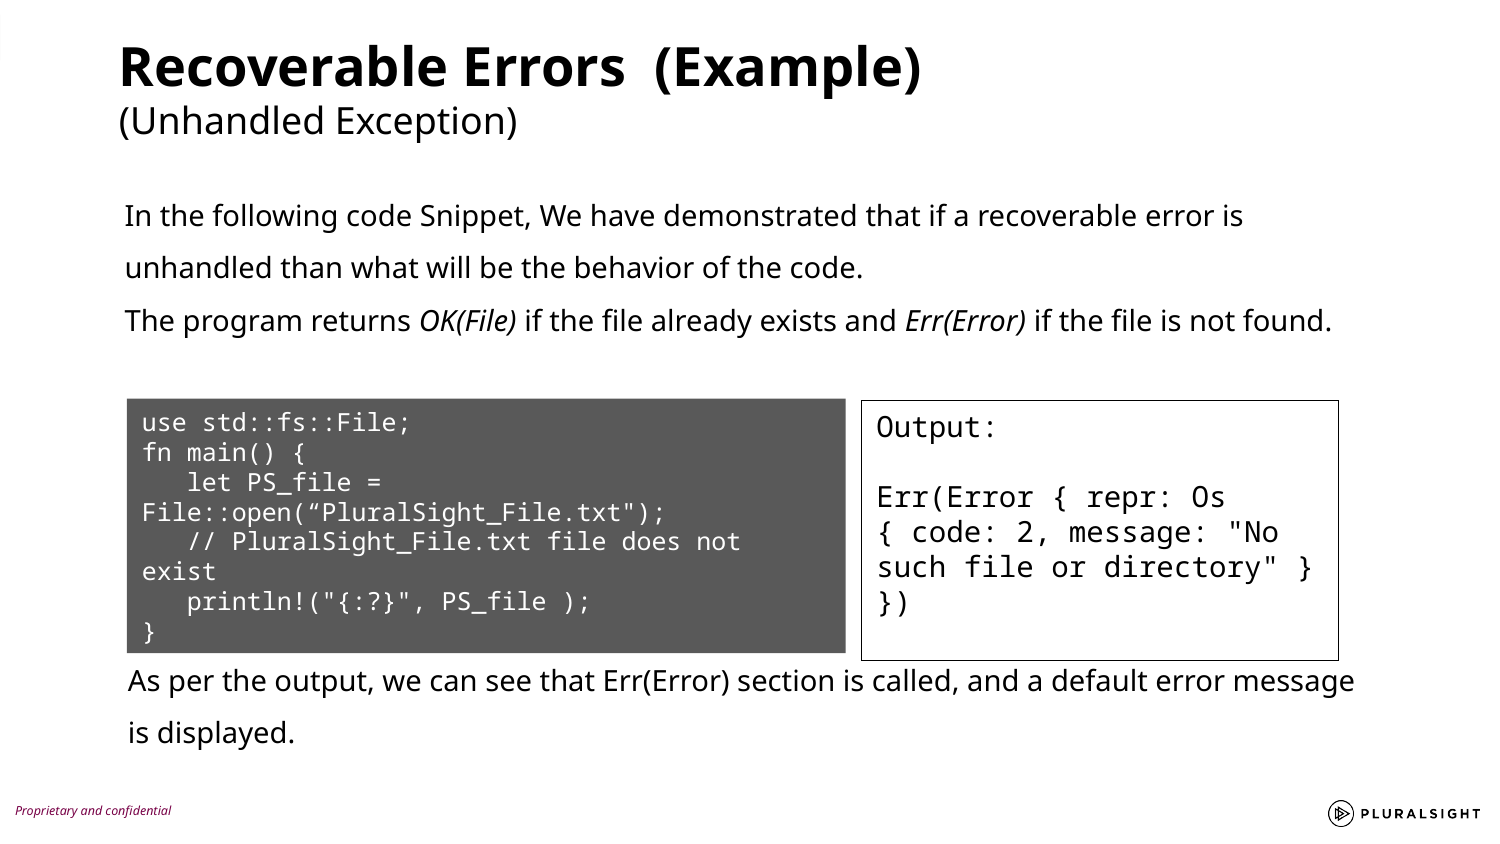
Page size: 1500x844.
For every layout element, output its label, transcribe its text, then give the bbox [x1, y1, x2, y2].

text_box As per the output, we can see that Err(Error) section is called, and a default error message is displayed. [112, 637, 1387, 758]
text_box use std::fs::File; fn main() { let PS_file = File::open(“PluralSight_File.txt"); // PluralSight_File.txt file does not exist println!("{:?}", PS_file ); } [126, 398, 846, 637]
picture [1328, 800, 1480, 827]
text_box In the following code Snippet, We have demonstrated that if a recoverable error is unhandled than what will be the behavior of the code. The program returns OK(File) if the file already exists and Err(Error) if the file is not found. [109, 172, 1384, 345]
text_box Recoverable Errors (Example) (Unhandled Exception) [113, 26, 1289, 104]
text_box Output: Err(Error { repr: Os { code: 2, message: "No such file or directory" } }) [861, 400, 1339, 637]
